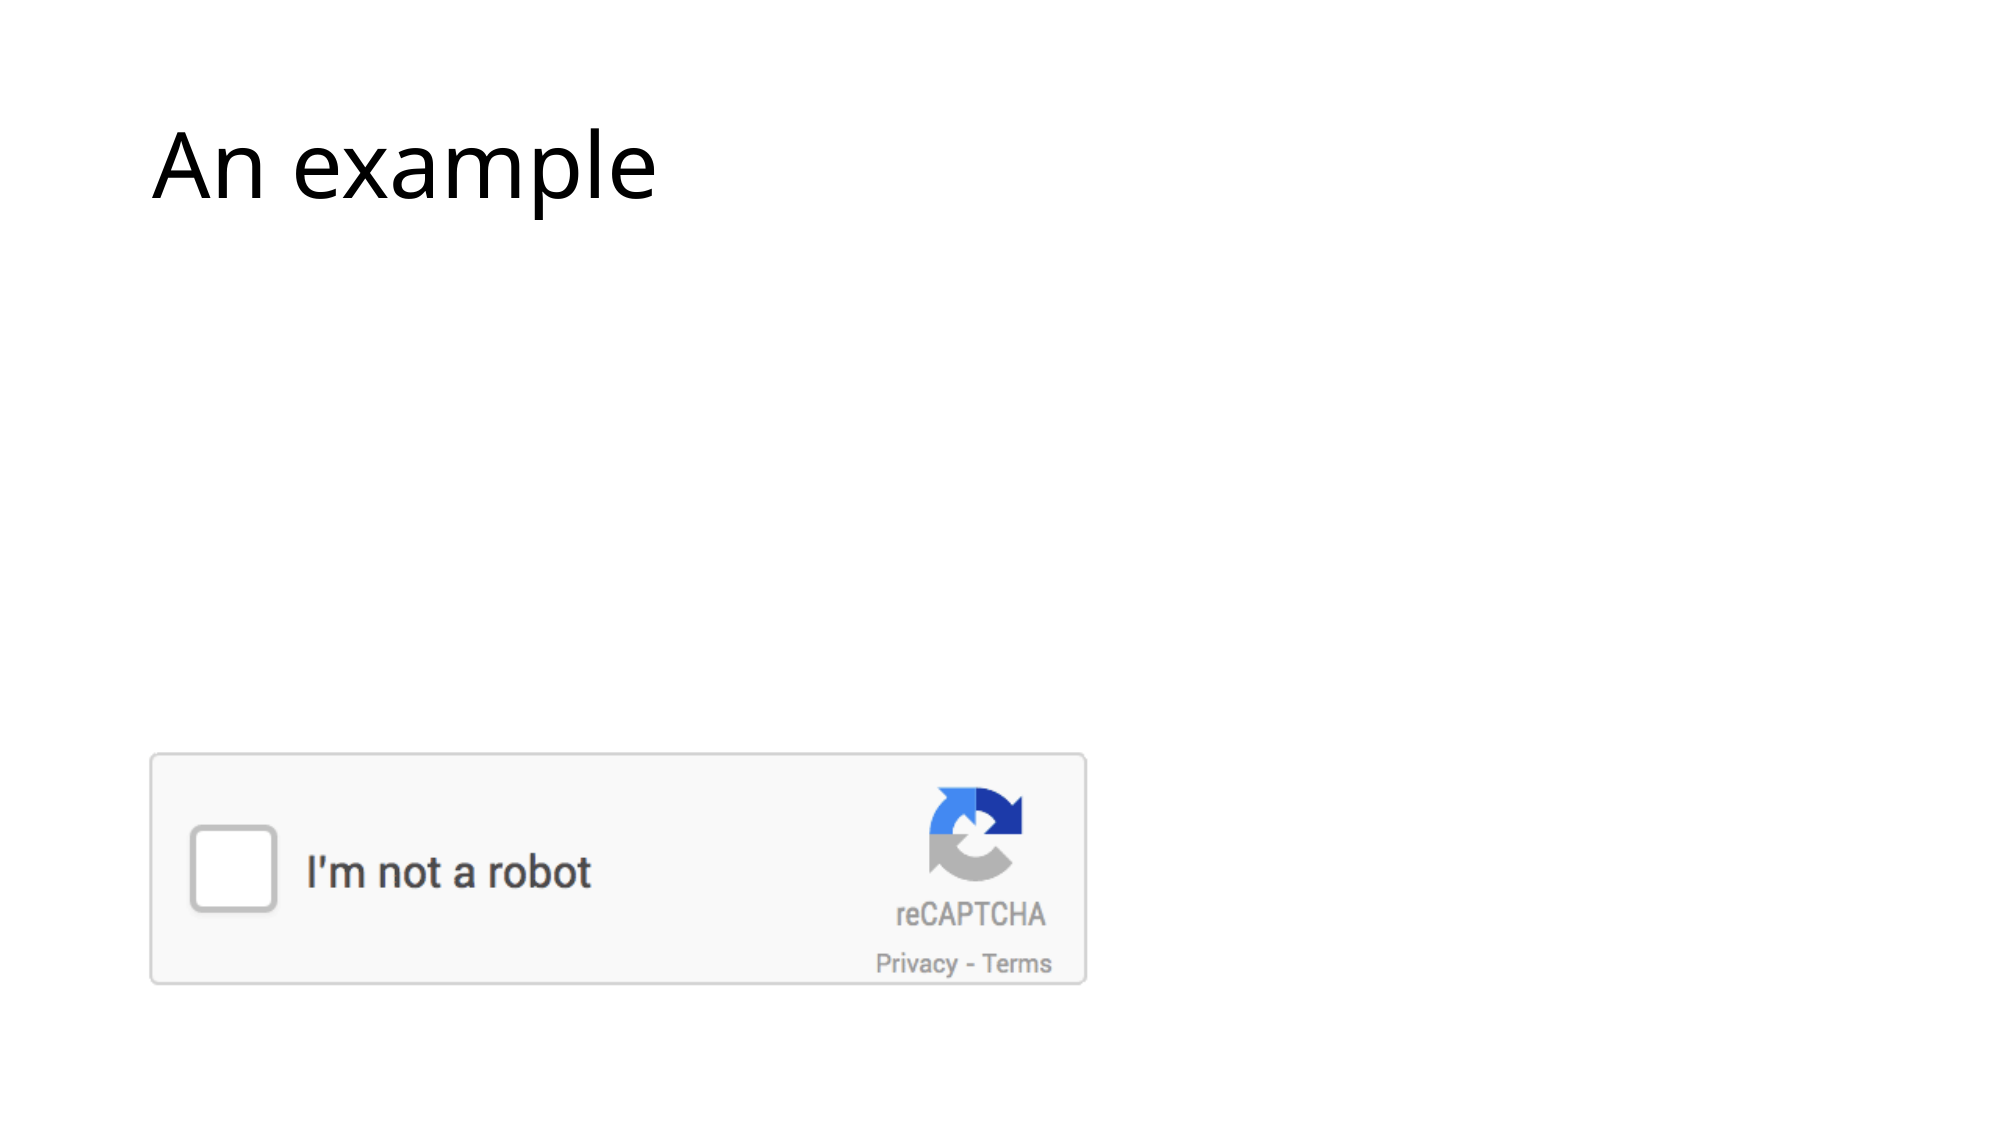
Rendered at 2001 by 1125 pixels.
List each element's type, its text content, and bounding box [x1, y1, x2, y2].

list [137, 740, 1100, 998]
title An example [137, 59, 1863, 278]
